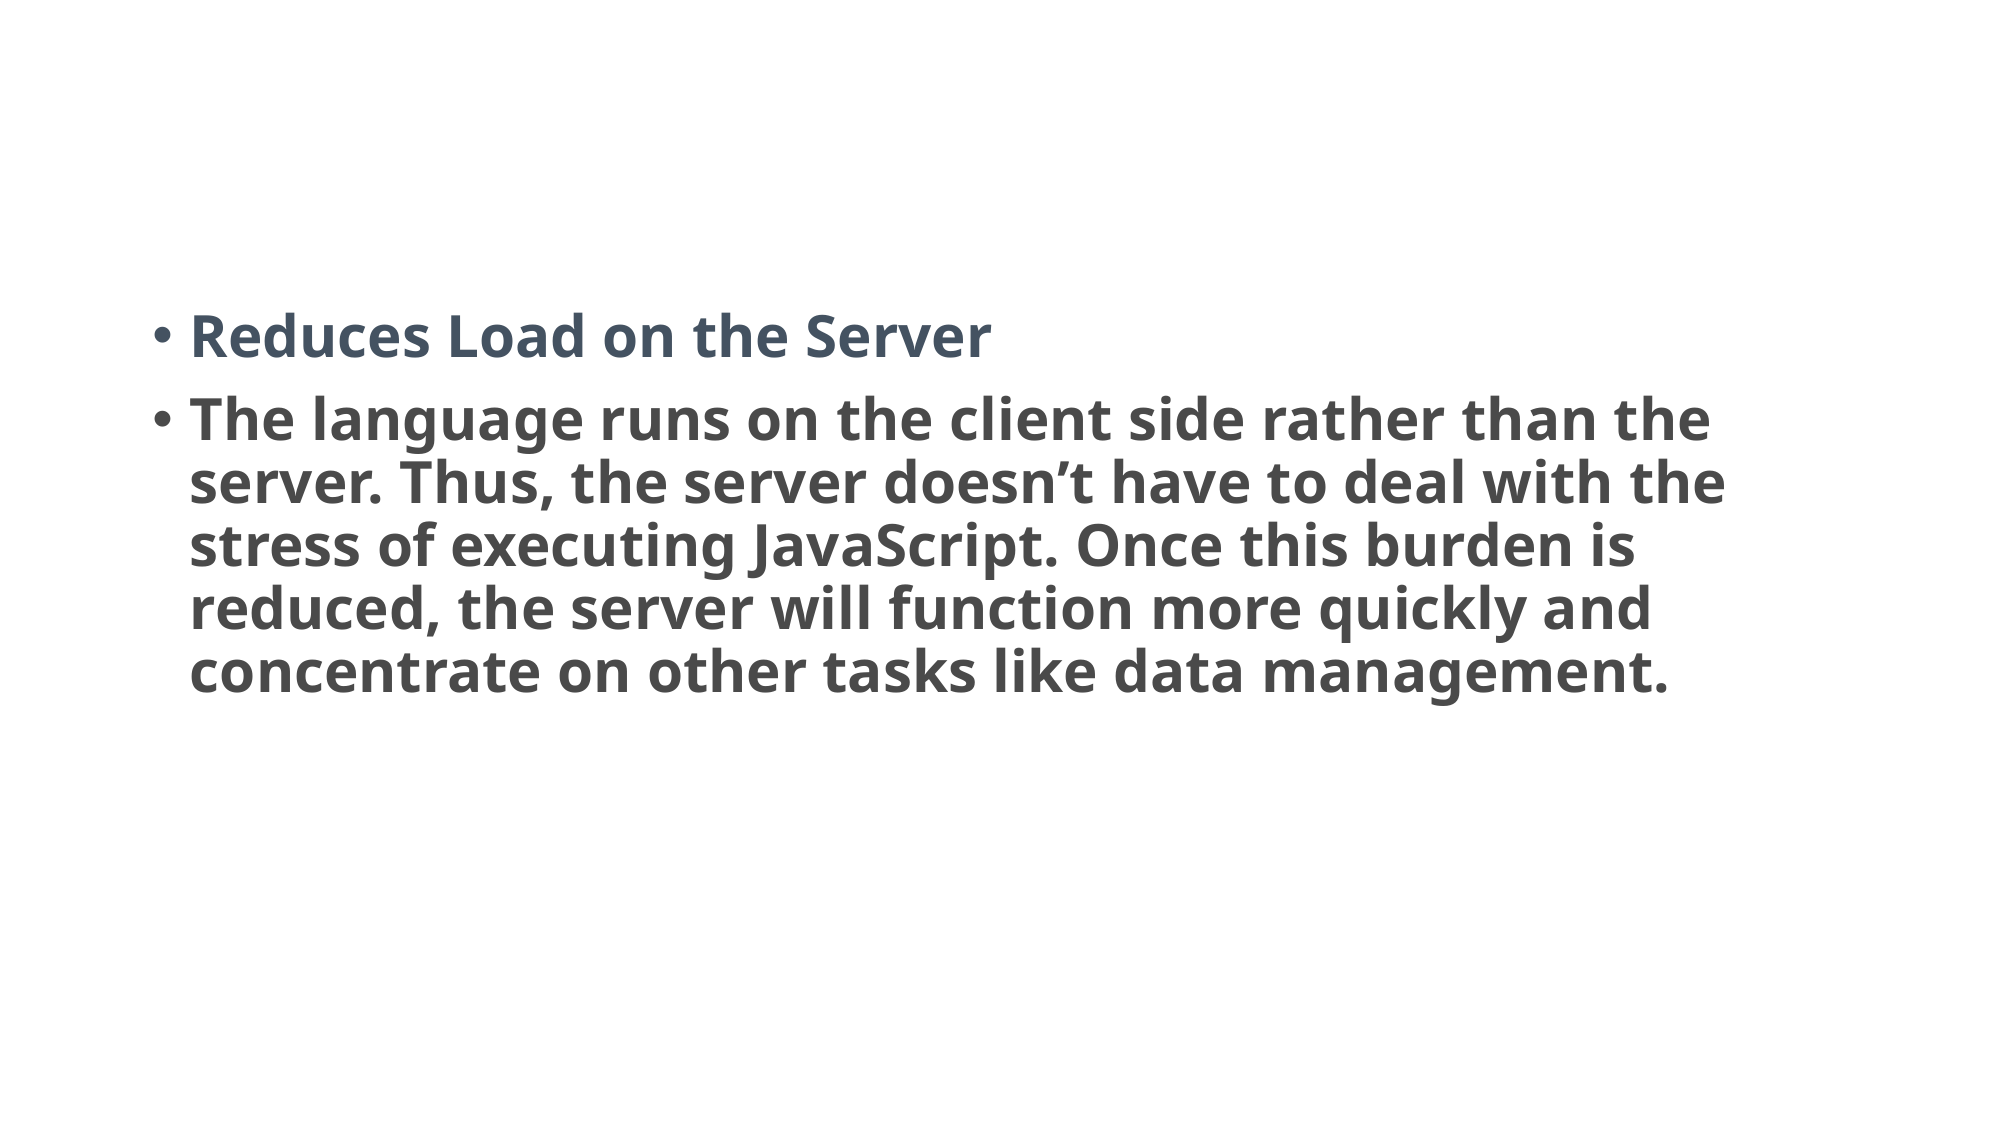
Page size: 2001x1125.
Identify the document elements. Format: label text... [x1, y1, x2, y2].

list Reduces Load on the Server The language runs on the client side rather than the server. Thus, the server doesn’t have to deal with the stress of executing JavaScript. Once this burden is reduced, the server will function more quickly and concentrate on other tasks like data management. [137, 299, 1863, 1014]
